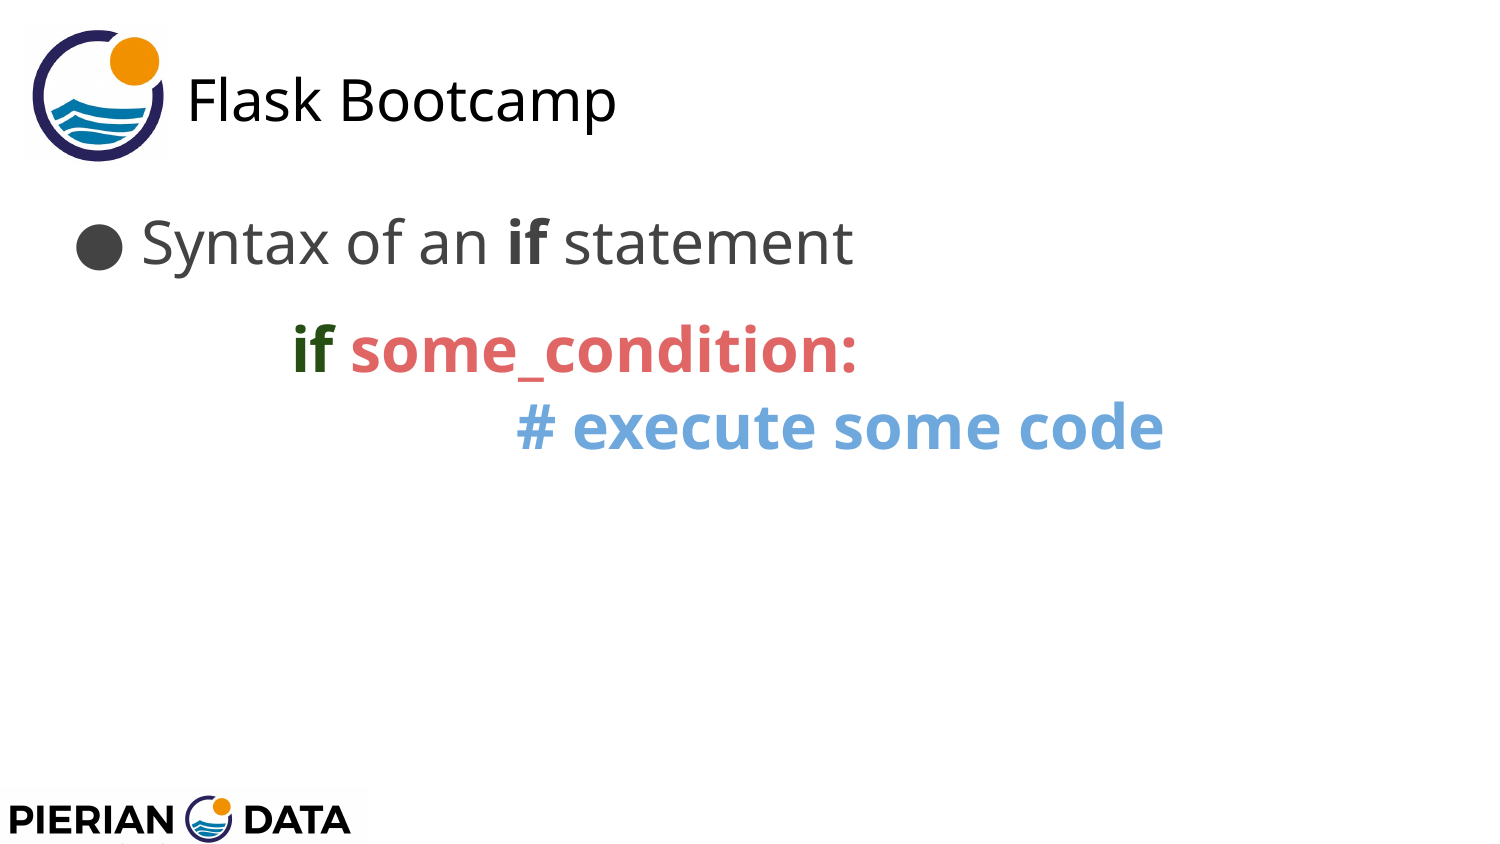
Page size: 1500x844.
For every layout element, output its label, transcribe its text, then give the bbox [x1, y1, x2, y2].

list Syntax of an if statement if some_condition: # execute some code [51, 189, 1476, 750]
picture [24, 24, 172, 167]
title Flask Bootcamp [176, 48, 1449, 143]
picture [0, 787, 368, 844]
